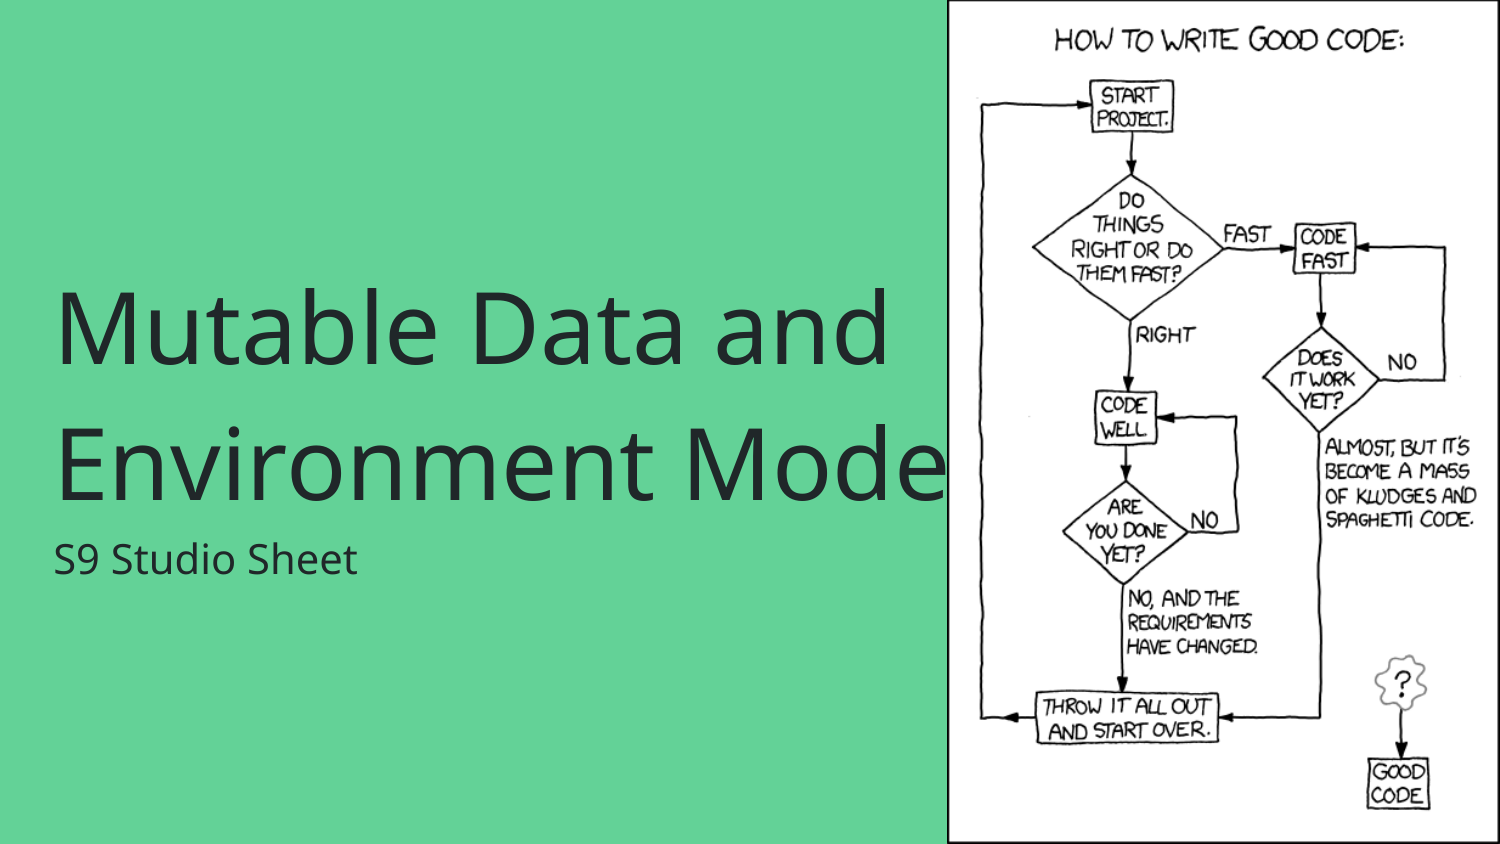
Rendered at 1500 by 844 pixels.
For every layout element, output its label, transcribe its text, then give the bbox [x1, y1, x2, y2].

title Mutable Data and Environment Model S9 Studio Sheet [38, 86, 942, 758]
picture [947, 0, 1500, 844]
